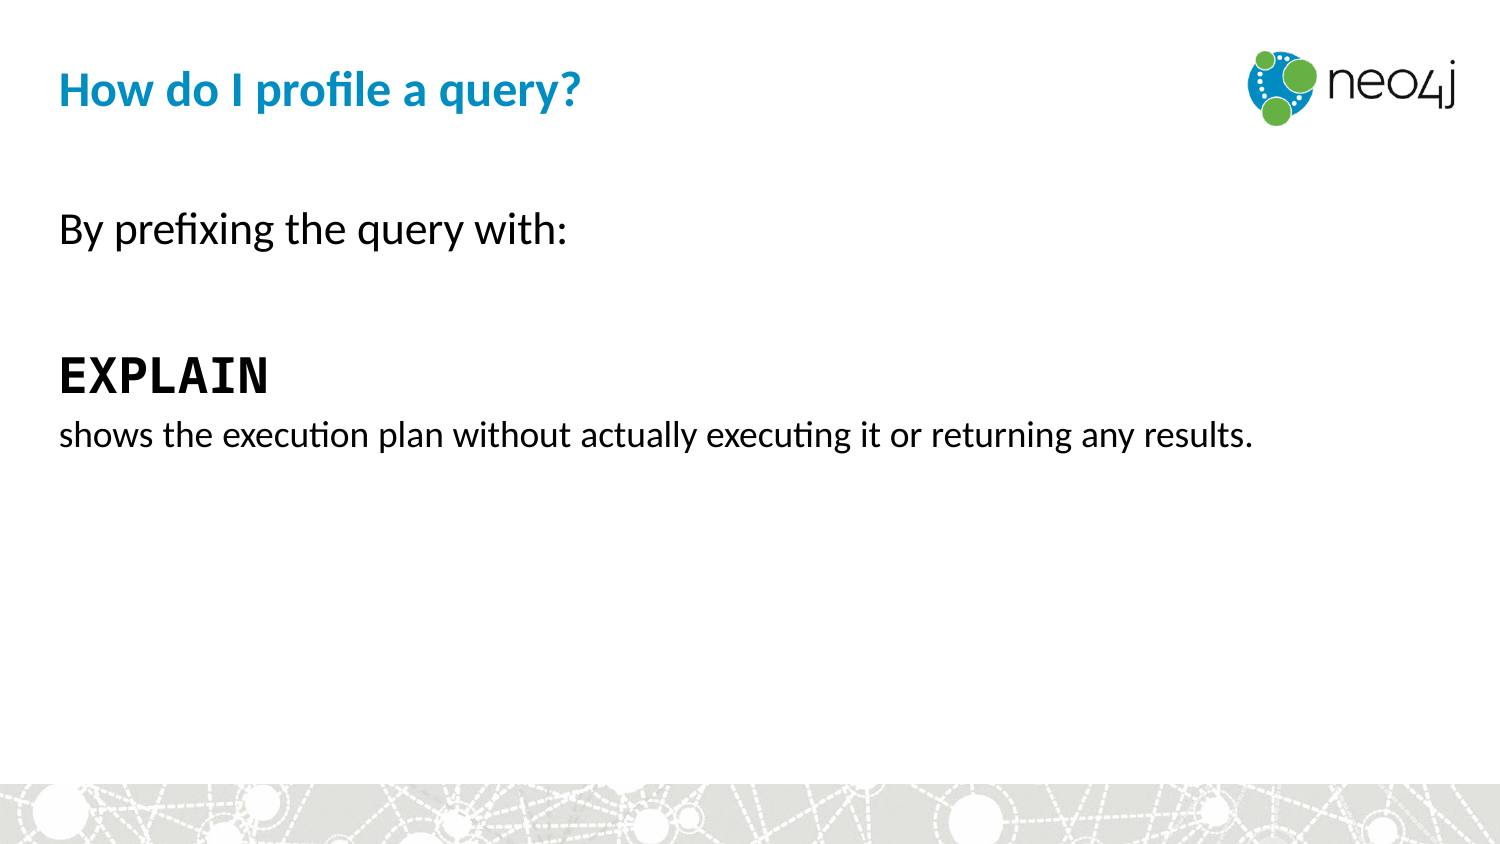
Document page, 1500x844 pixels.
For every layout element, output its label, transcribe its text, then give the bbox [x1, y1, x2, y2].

title How do I proﬁle a query? [56, 54, 586, 196]
picture [1245, 49, 1457, 128]
picture [0, 784, 1500, 844]
text_box By prefixing the query with: EXPLAIN shows the execution plan without actually executing it or returning any results. [56, 196, 1265, 455]
